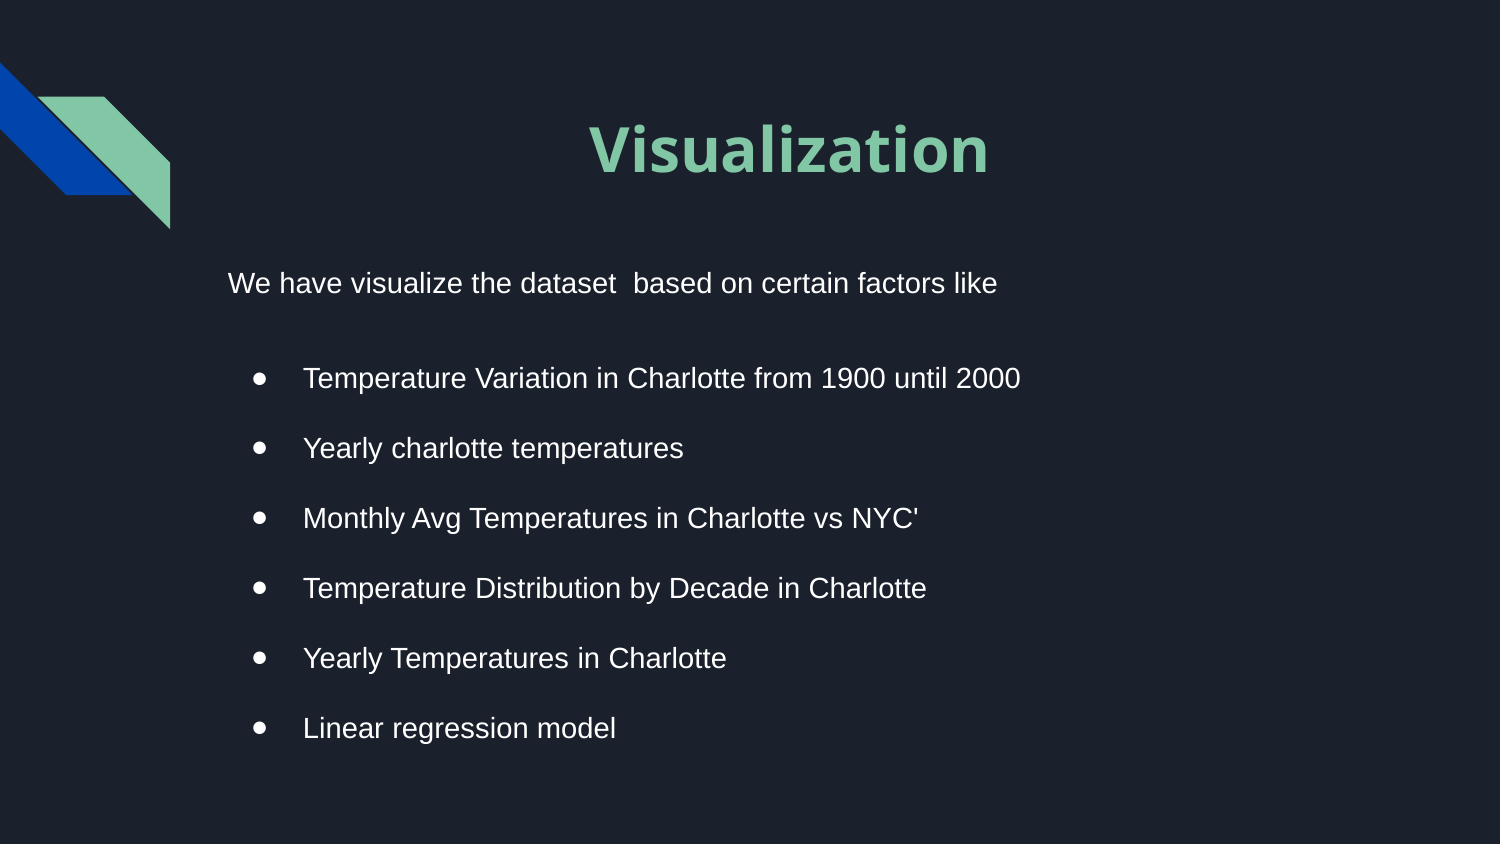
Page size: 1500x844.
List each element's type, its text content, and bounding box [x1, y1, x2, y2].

title Visualization [212, 95, 1368, 214]
list We have visualize the dataset based on certain factors like Temperature Variation in Charlotte from 1900 until 2000 Yearly charlotte temperatures Monthly Avg Temperatures in Charlotte vs NYC' Temperature Distribution by Decade in Charlotte Yearly Temperatures in Charlotte Linear regression model [212, 214, 1368, 735]
